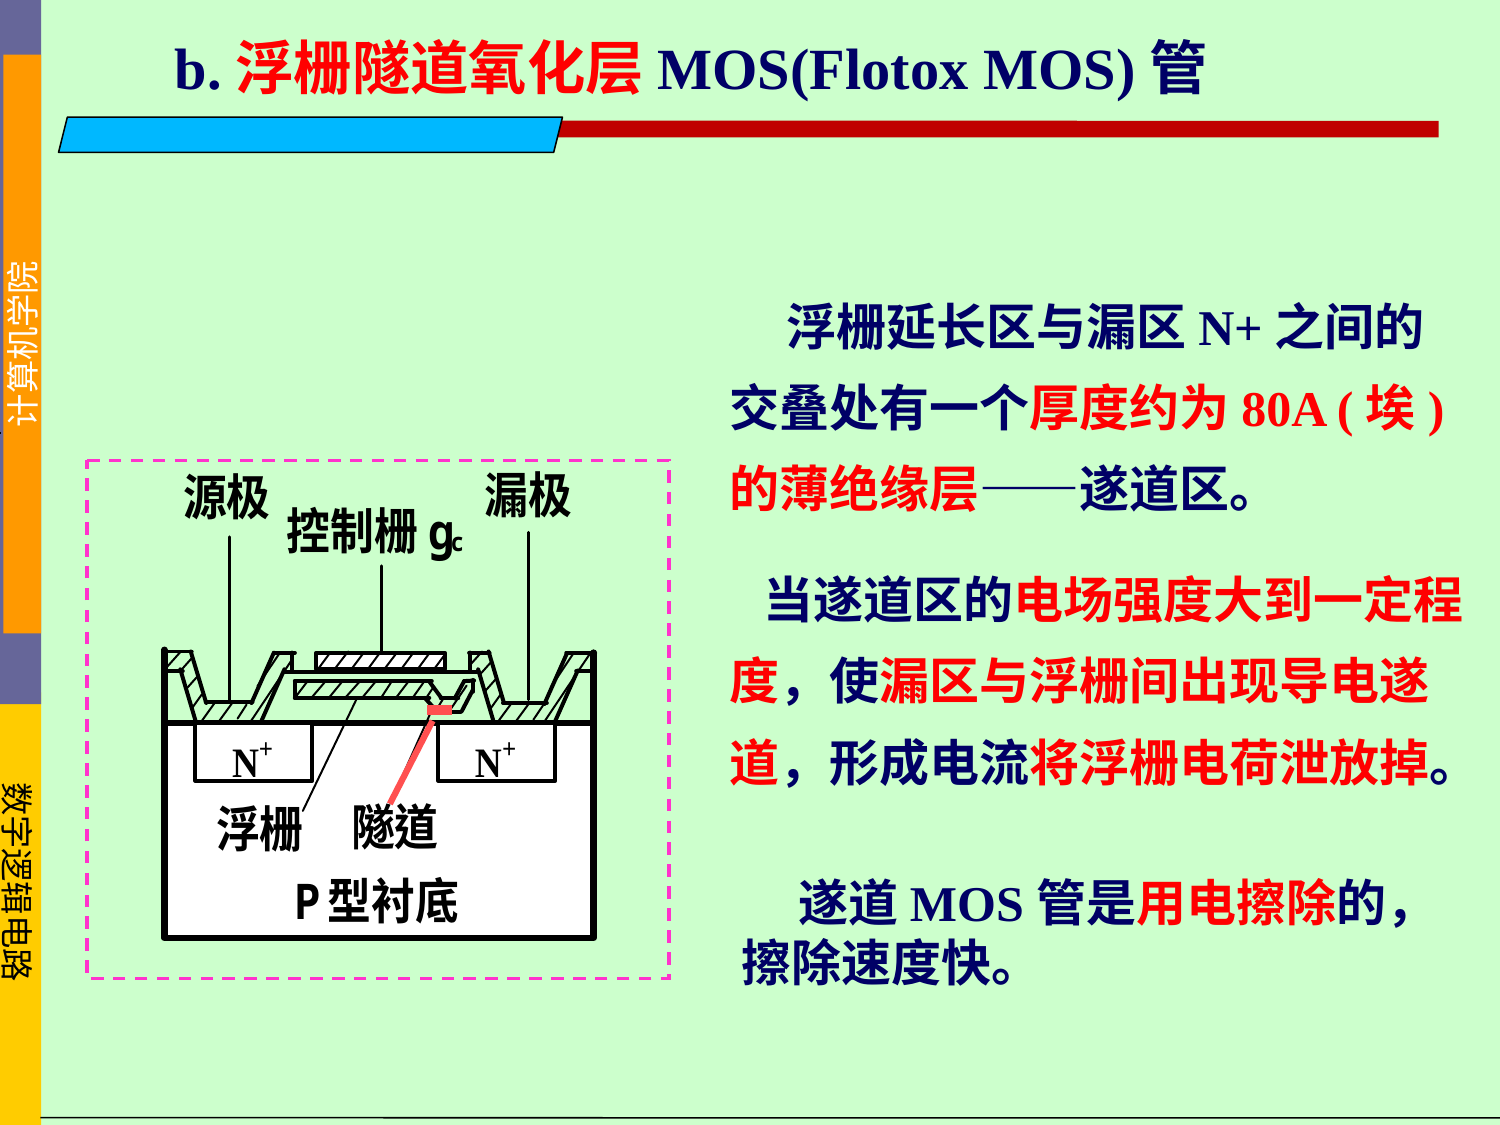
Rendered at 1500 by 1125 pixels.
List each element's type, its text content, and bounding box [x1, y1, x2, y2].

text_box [88, 461, 668, 977]
text_box 浮栅延长区与漏区N+之间的交叠处有一个厚度约为80A (埃)的薄绝缘层——遂道区。 [714, 421, 1489, 459]
text_box b.浮栅隧道氧化层MOS(Flotox MOS)管 [105, 23, 1278, 106]
text_box 遂道MOS管是用电擦除的，擦除速度快。 [726, 864, 1471, 1000]
text_box 浮栅延长区与漏区N+之间的交叠处有一个厚度约为80A (埃)的薄绝缘层——遂道区。 [714, 267, 1489, 420]
text_box 浮栅延长区与漏区N+之间的交叠处有一个厚度约为80A (埃)的薄绝缘层——遂道区。 [714, 460, 1489, 525]
text_box 当遂道区的电场强度大到一定程度，使漏区与浮栅间出现导电遂道，形成电流将浮栅电荷泄放掉。 [714, 540, 1500, 799]
